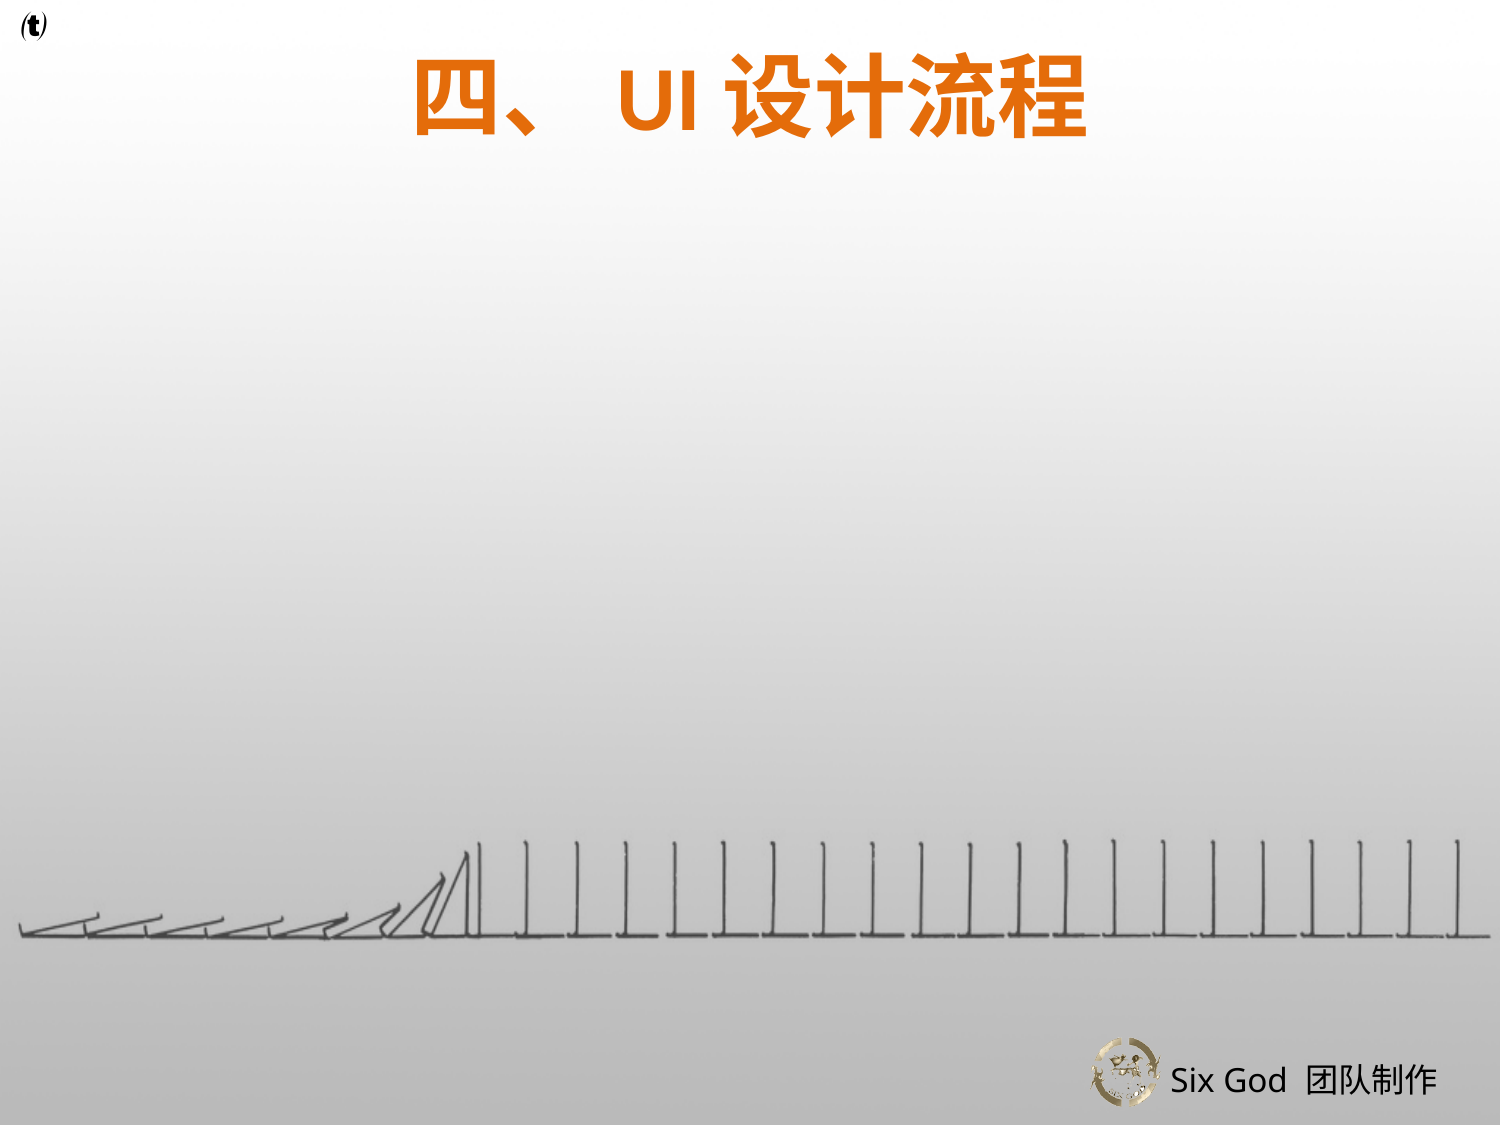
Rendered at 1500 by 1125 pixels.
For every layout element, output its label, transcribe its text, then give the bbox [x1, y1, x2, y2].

text_box Six God 团队制作 [1290, 1052, 1453, 1107]
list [214, 183, 1286, 1105]
text_box  [5, 0, 63, 54]
picture [0, 0, 1500, 1125]
title 四、UI设计流程 [75, 0, 1425, 188]
